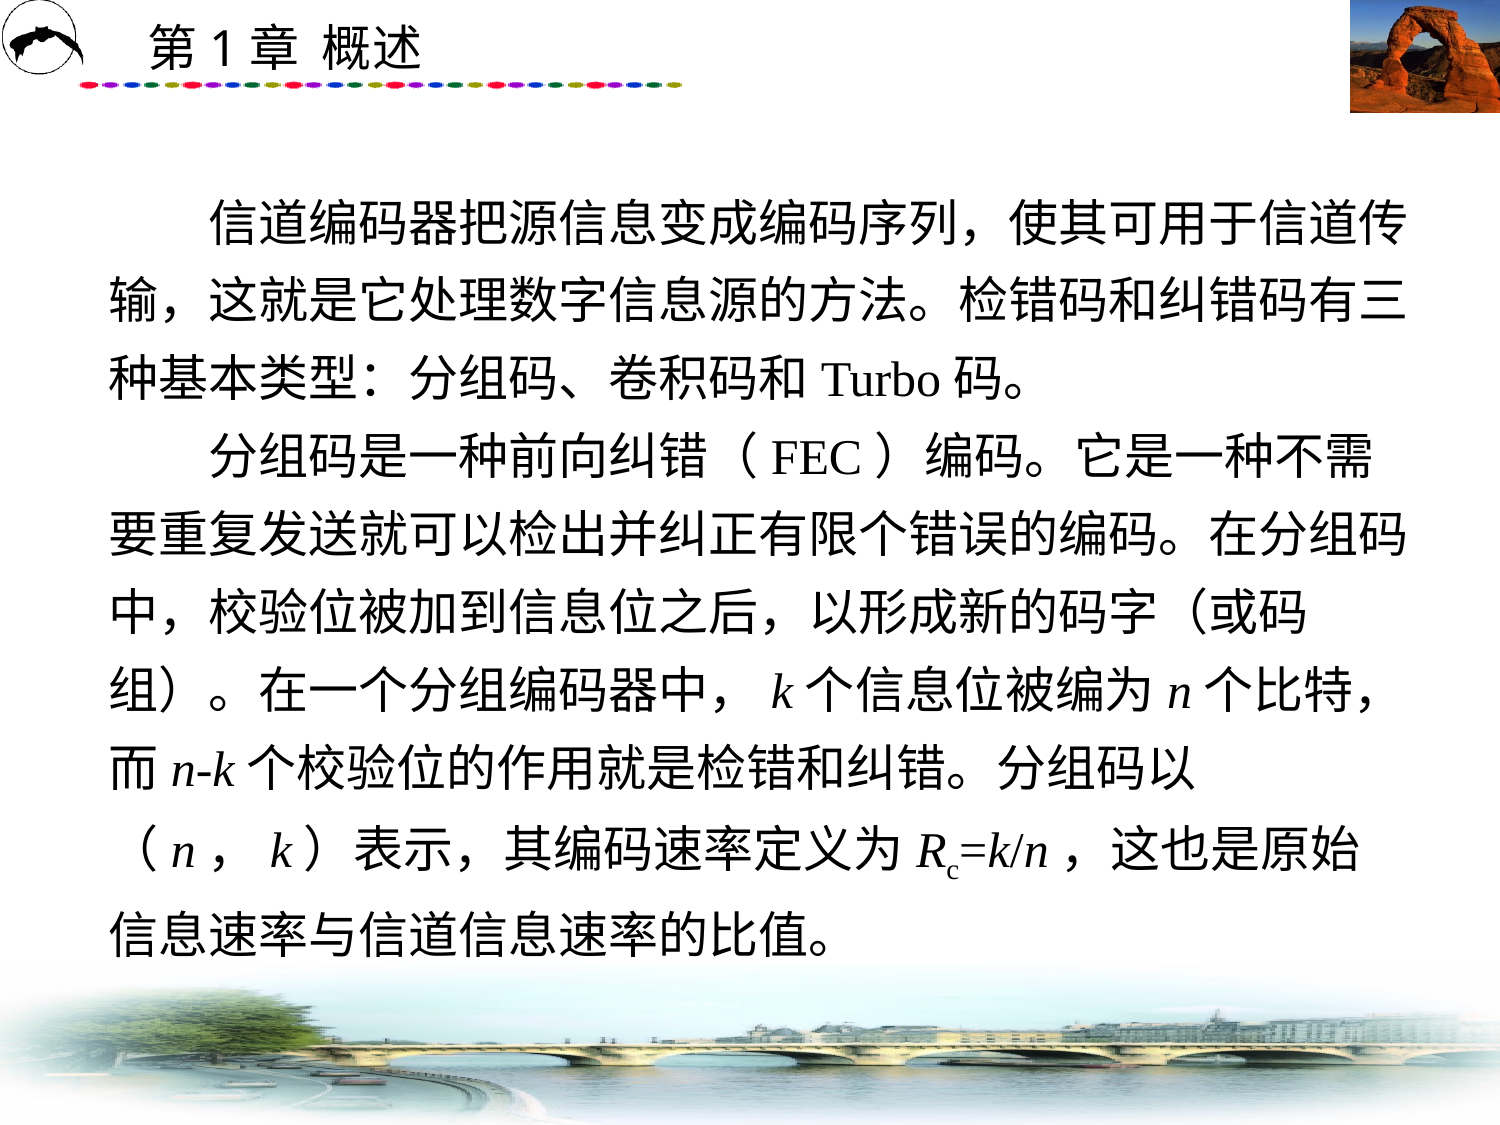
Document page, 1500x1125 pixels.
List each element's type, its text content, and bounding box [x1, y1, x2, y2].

picture [74, 78, 691, 91]
picture [0, 962, 1500, 1125]
picture [0, 0, 100, 75]
picture [1350, 0, 1500, 113]
title 信道编码器把源信息变成编码序列，使其可用于信道传输，这就是它处理数字信息源的方法。检错码和纠错码有三种基本类型：分组码、卷积码和Turbo码。 分组码是一种前向纠错（FEC）编码。它是一种不需要重复发送就可以检出并纠正有限个错误的编码。在分组码中，校验位被加到信息位之后，以形成新的码字（或码组）。在一个分组编码器中，k个信息位被编为n个比特，而n-k个校验位的作用就是检错和纠错。分组码以（n，k）表示，其编码速率定义为Rc=k/n，这也是原始信息速率与信道信息速率的比值。 [93, 87, 1426, 1013]
